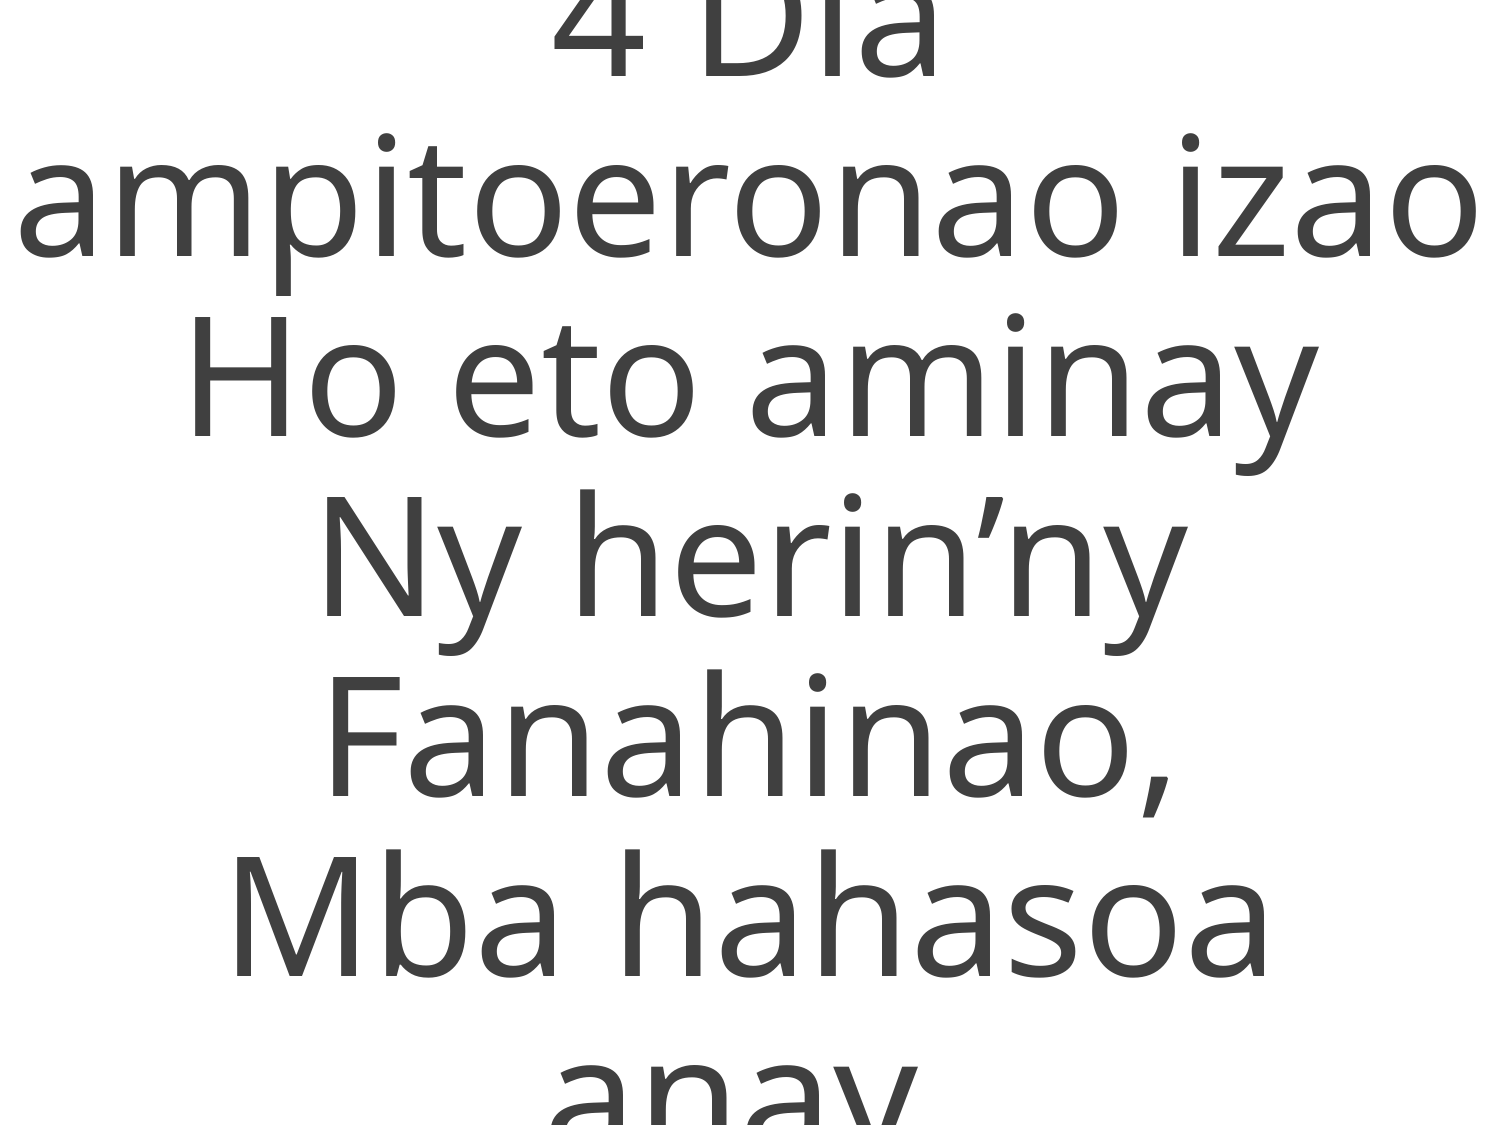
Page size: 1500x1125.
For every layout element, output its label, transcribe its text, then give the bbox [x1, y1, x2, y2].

title 4 Dia ampitoeronao izao Ho eto aminay Ny herin’ny Fanahinao, Mba hahasoa anay. [0, 453, 1500, 672]
